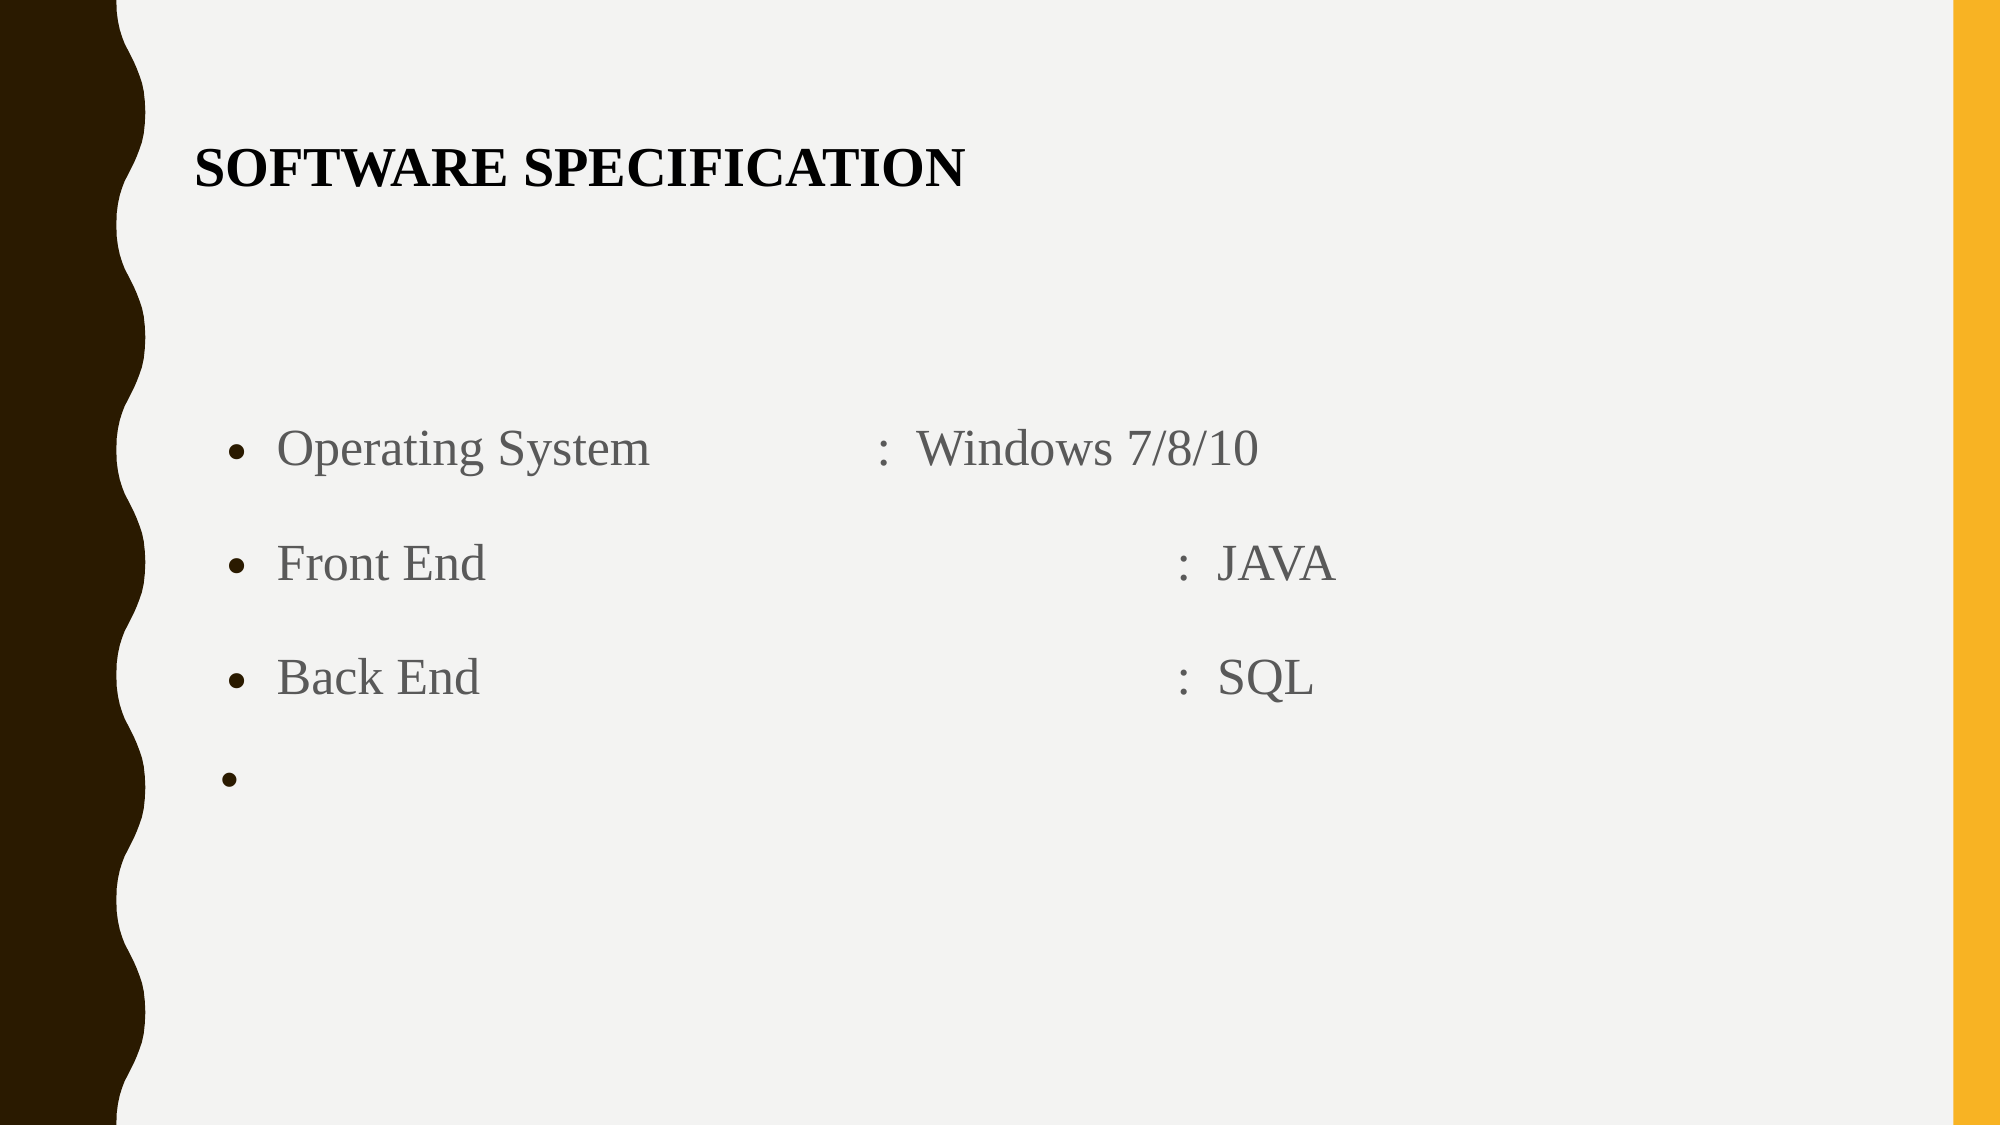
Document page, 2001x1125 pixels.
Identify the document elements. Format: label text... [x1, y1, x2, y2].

list Operating System : Windows 7/8/10 Front End : JAVA Back End : SQL [205, 375, 1875, 965]
title SOFTWARE SPECIFICATION [165, 130, 1835, 375]
